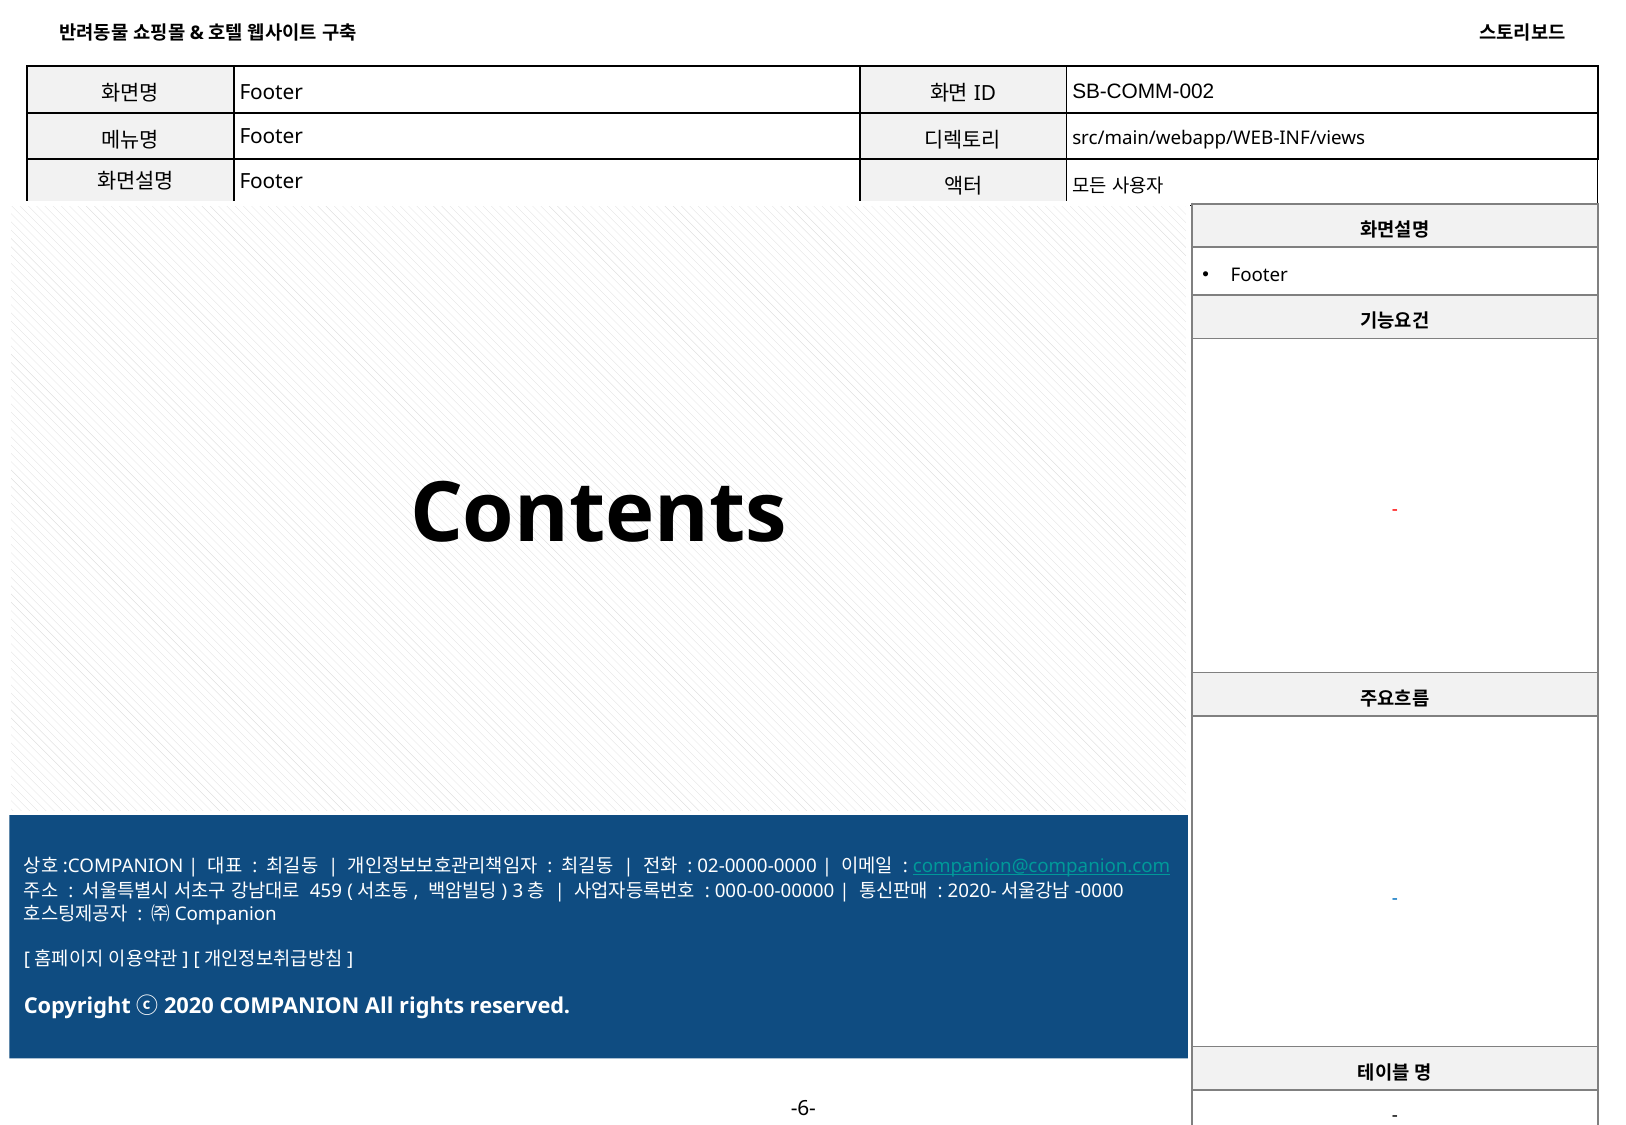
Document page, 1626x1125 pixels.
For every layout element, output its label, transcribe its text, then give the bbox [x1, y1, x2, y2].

table_cell Footer [235, 160, 859, 201]
table_header 화면명 [28, 67, 233, 112]
table_cell Footer [1193, 248, 1597, 294]
table_header 테이블 명 [1193, 1047, 1597, 1089]
table_cell 디렉토리 [861, 114, 1066, 158]
table_cell 주요흐름 [1193, 673, 1597, 715]
table_cell 기능요건 [1193, 296, 1597, 338]
table_cell 모든 사용자 [1067, 160, 1597, 203]
table_cell - [1193, 1091, 1597, 1125]
table_cell Footer [235, 114, 859, 158]
table_cell 메뉴명 [28, 114, 233, 158]
table_header 화면ID [861, 67, 1066, 112]
table_cell 화면설명 [28, 160, 233, 201]
text_box 상호:COMPANION | 대표 : 최길동 | 개인정보보호관리책임자 : 최길동 | 전화 : 02-0000-0000 | 이메일 : companion@companion.com 주소 : 서울특별시 서초구 강남대로 459 (서초동, 백암빌딩) 3층 | 사업자등록번호 : 000-00-00000 | 통신판매 : 2020-서울강남-0000 호스팅제공자 : ㈜Companion [홈페이지 이용약관] [개인정보취급방침] Copyright ⓒ 2020 COMPANION All rights reserved. [7, 814, 1190, 1060]
text_box Contents [7, 201, 1190, 815]
table_cell - [1193, 717, 1597, 1046]
table_header SB-COMM-002 [1067, 67, 1597, 112]
table_header 화면설명 [1193, 205, 1597, 246]
table_cell - [1193, 339, 1597, 672]
table_header Footer [235, 67, 859, 112]
table_cell 액터 [861, 160, 1066, 201]
table_cell src/main/webapp/WEB-INF/views [1067, 114, 1597, 158]
